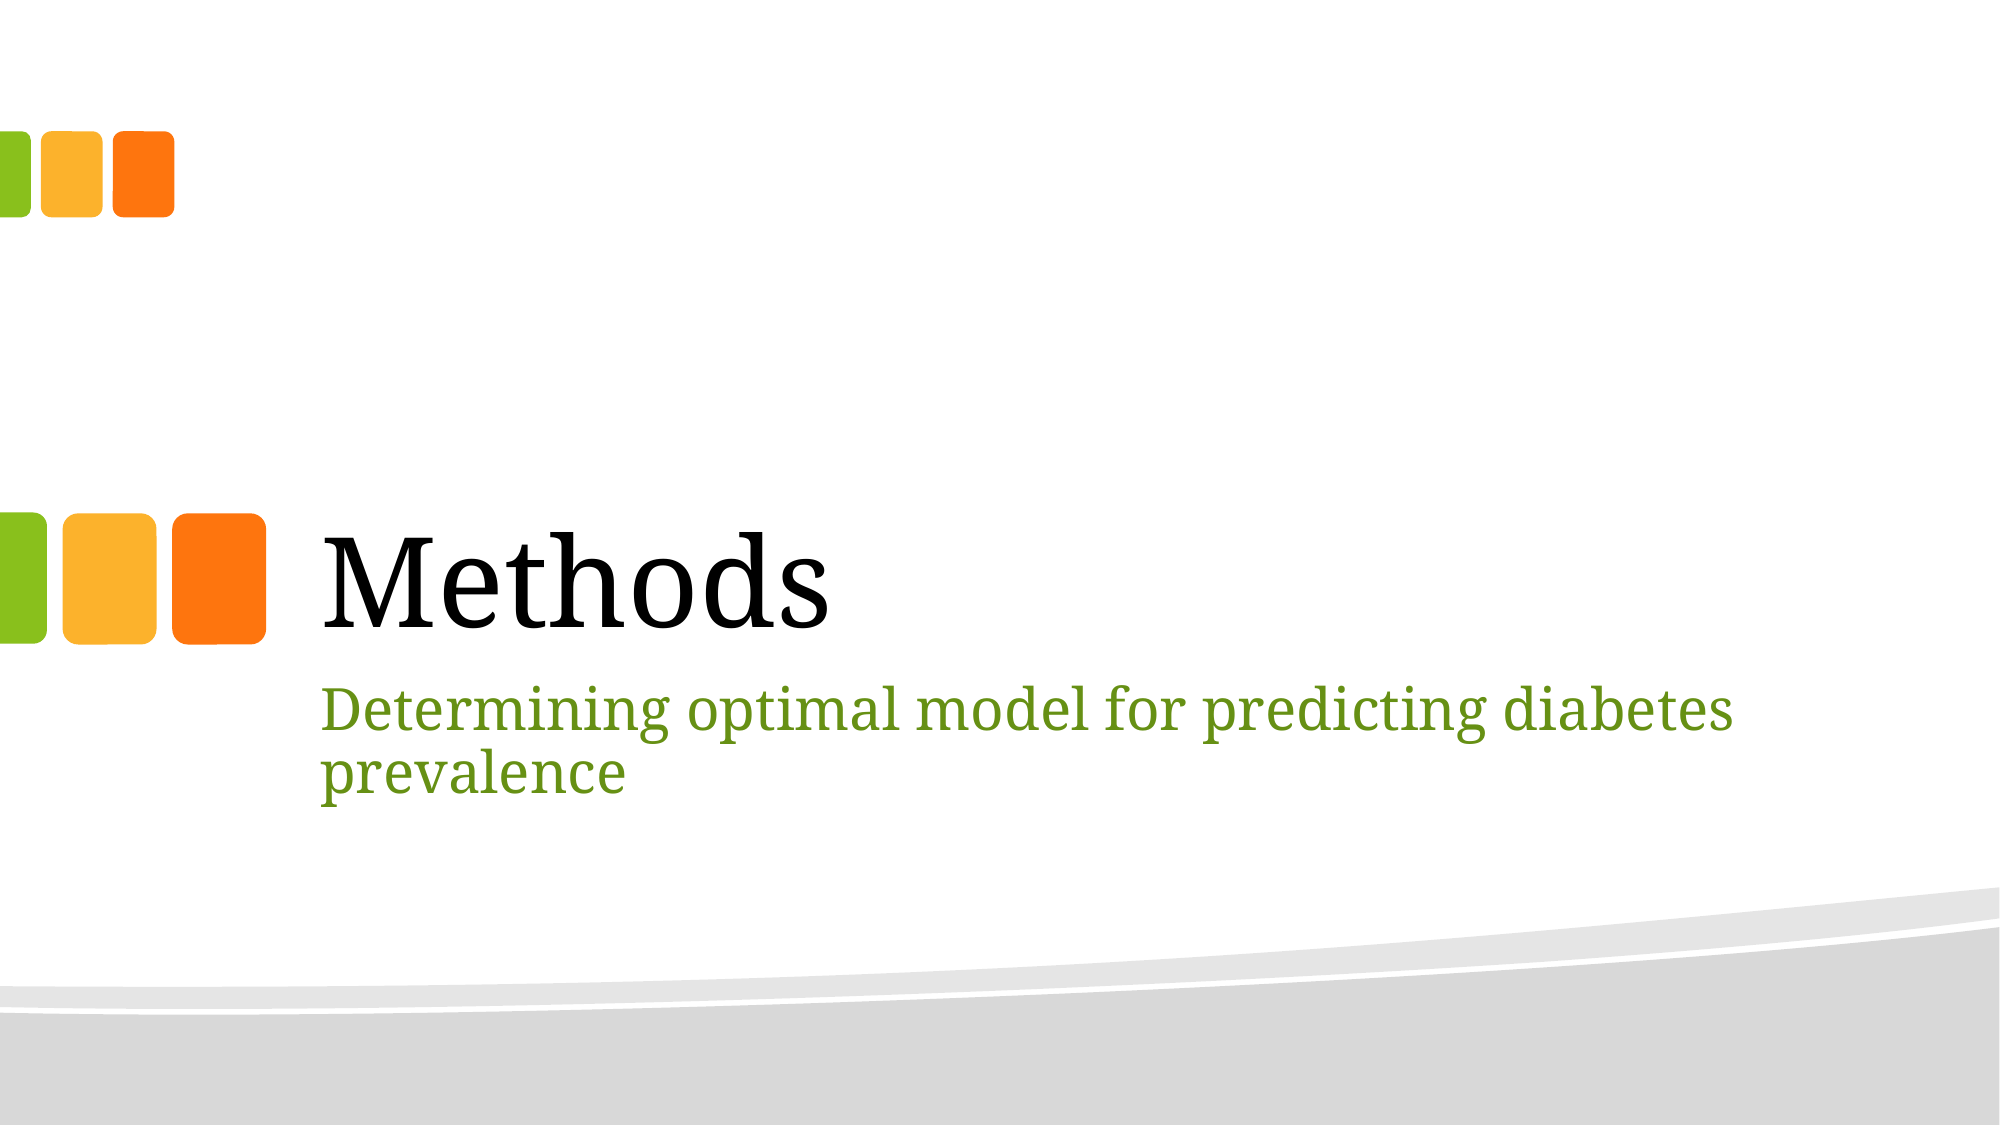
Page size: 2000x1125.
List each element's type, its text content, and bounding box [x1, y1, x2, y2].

title Methods [299, 317, 1800, 663]
list Determining optimal model for predicting diabetes prevalence [299, 669, 1800, 823]
